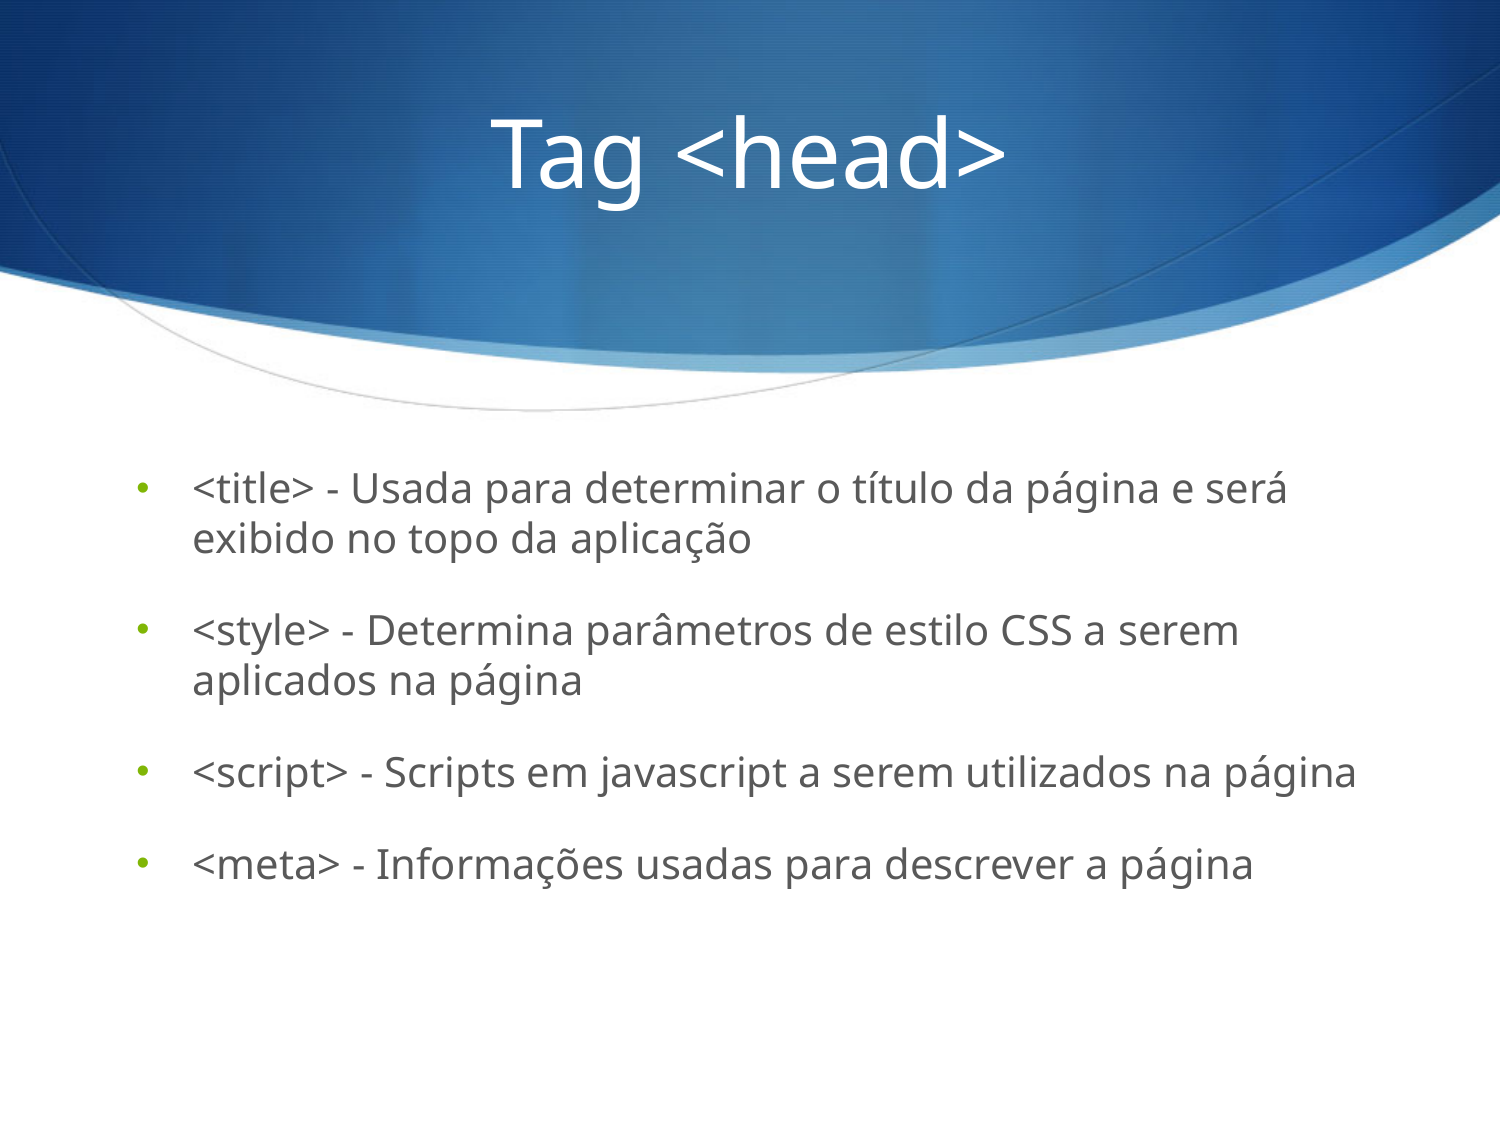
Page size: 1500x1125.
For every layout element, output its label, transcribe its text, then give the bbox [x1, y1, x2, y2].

title Tag <head> [75, 56, 1425, 245]
picture [0, 0, 1500, 1125]
list <title> - Usada para determinar o título da página e será exibido no topo da aplicação <style> - Determina parâmetros de estilo CSS a serem aplicados na página <script> - Scripts em javascript a serem utilizados na página <meta> - Informações usadas para descrever a página [121, 454, 1379, 991]
